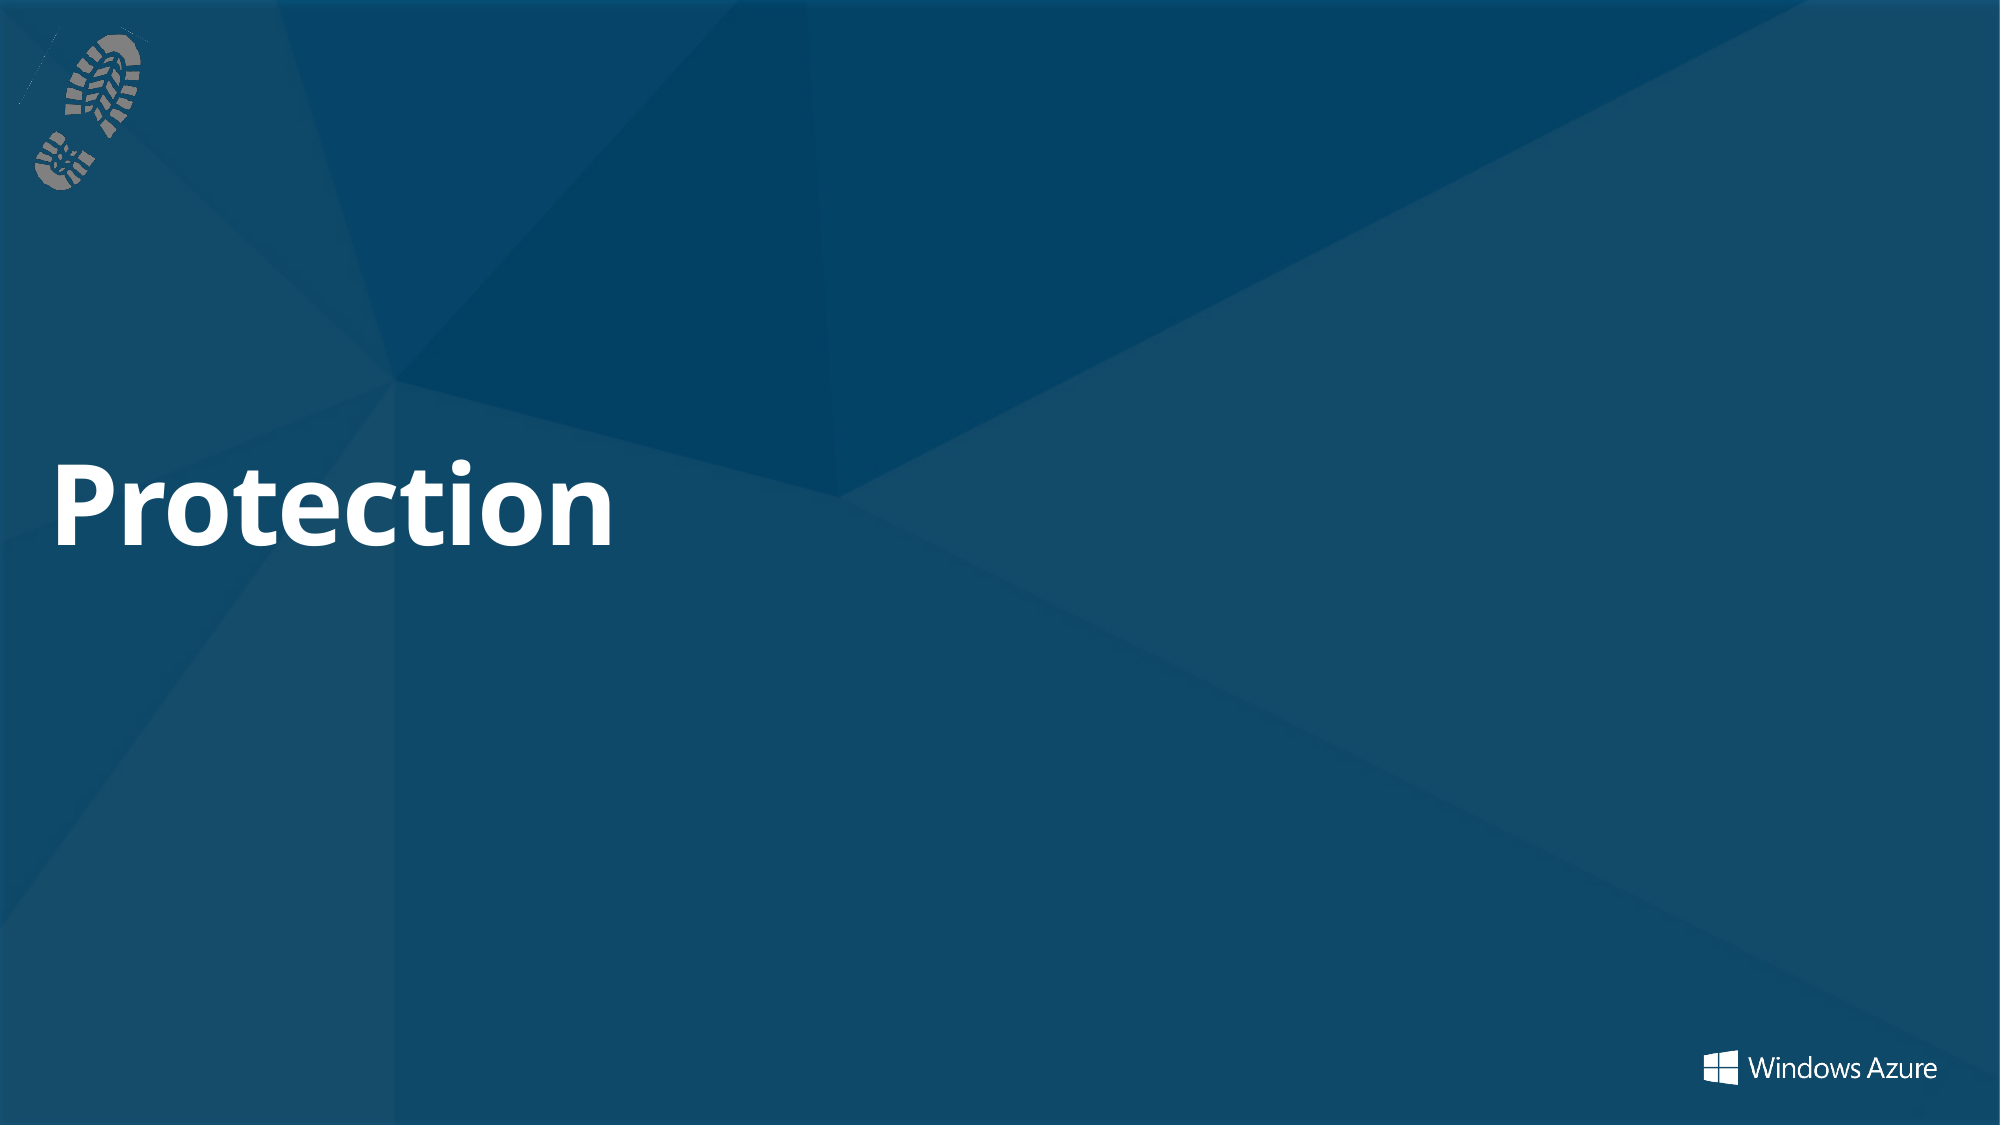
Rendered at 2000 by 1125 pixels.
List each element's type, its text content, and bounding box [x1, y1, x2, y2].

picture [0, 0, 2000, 1125]
title Protection [48, 448, 1960, 639]
